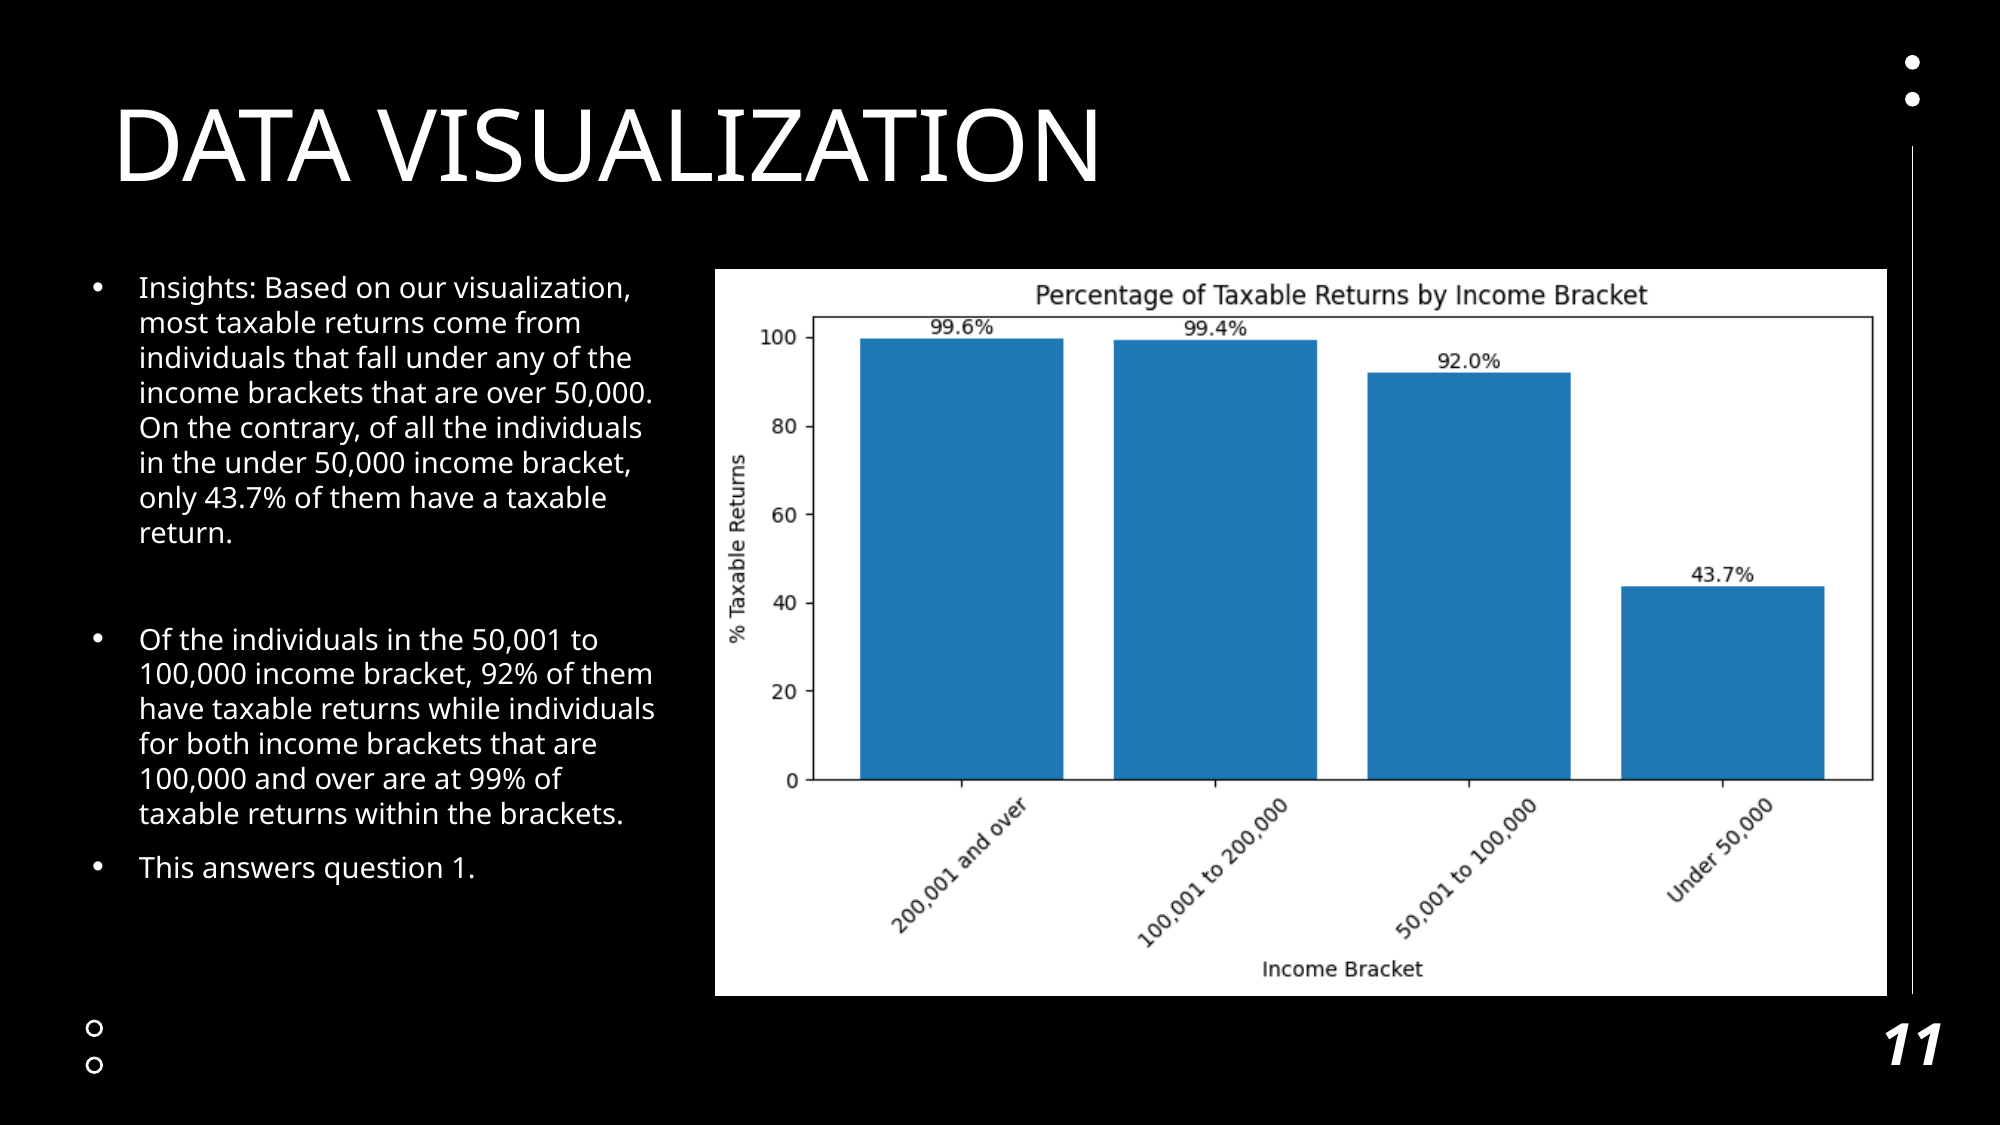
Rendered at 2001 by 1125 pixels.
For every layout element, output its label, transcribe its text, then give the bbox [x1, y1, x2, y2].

picture [715, 269, 1887, 996]
title Data visualization [111, 87, 1347, 200]
slide_number 11 [1853, 1024, 1972, 1070]
list Insights: Based on our visualization, most taxable returns come from individuals that fall under any of the income brackets that are over 50,000. On the contrary, of all the individuals in the under 50,000 income bracket, only 43.7% of them have a taxable return. Of the individuals in the 50,001 to 100,000 income bracket, 92% of them have taxable returns while individuals for both income brackets that are 100,000 and over are at 99% of taxable returns within the brackets. This answers question 1. [92, 269, 657, 944]
